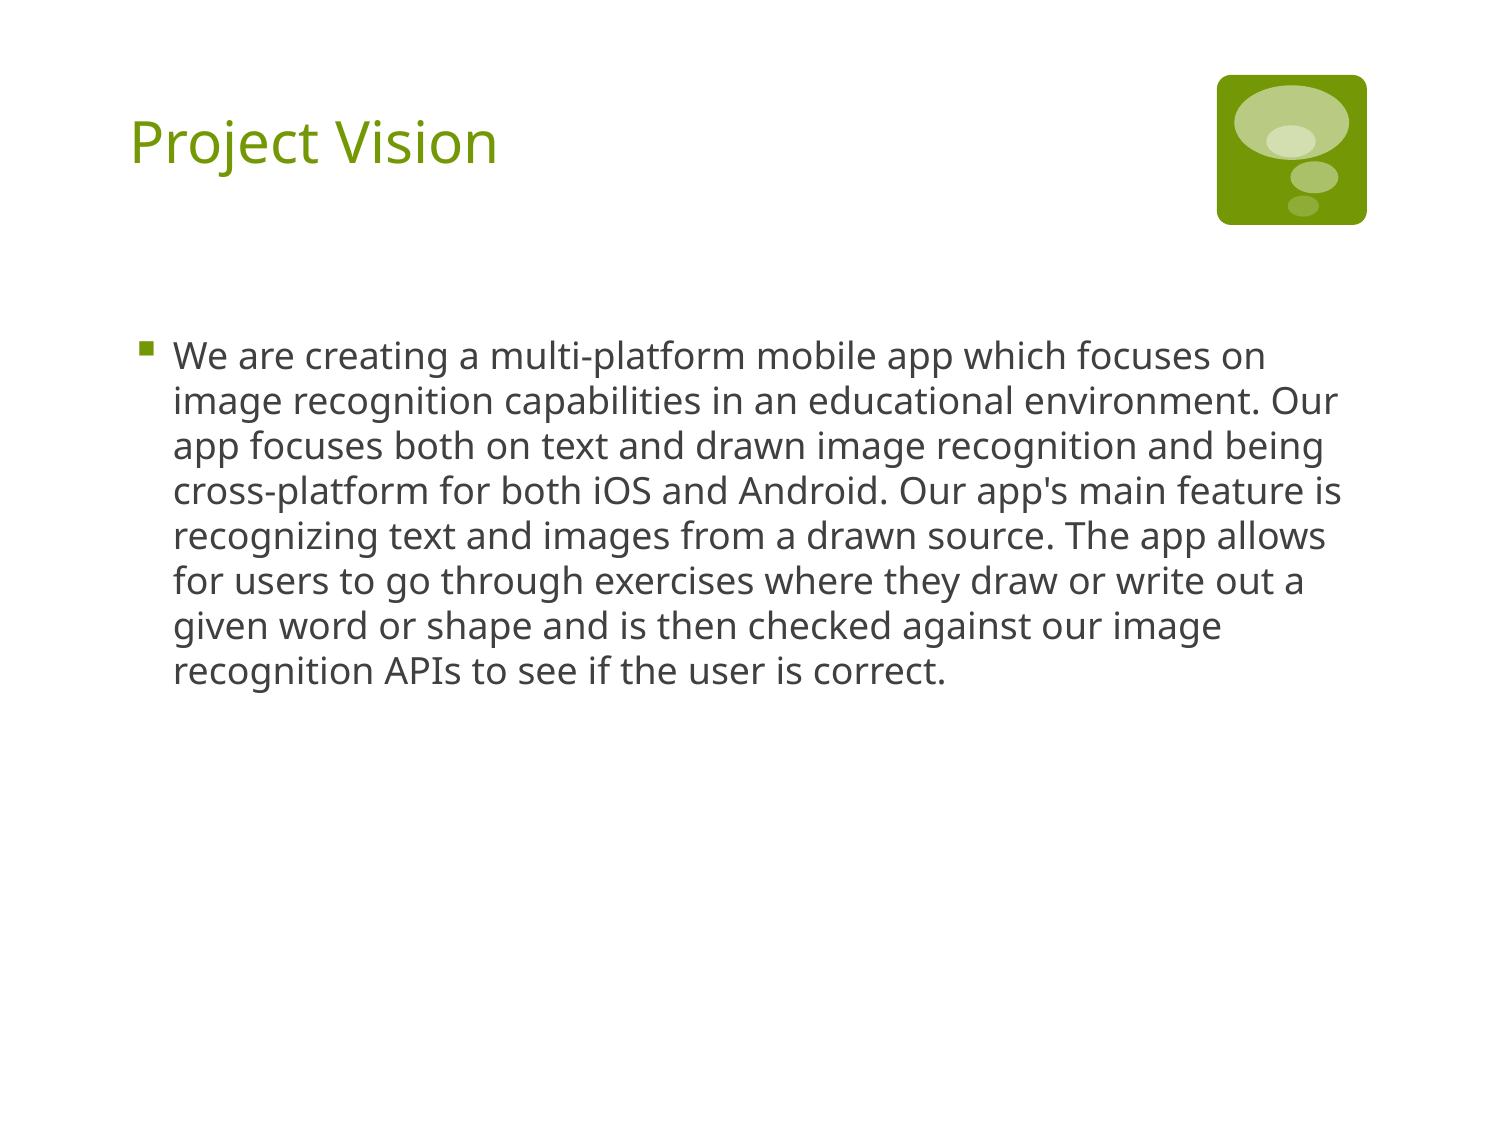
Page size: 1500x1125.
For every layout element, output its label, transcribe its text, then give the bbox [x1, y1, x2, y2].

list We are creating a multi-platform mobile app which focuses on image recognition capabilities in an educational environment. Our app focuses both on text and drawn image recognition and being cross-platform for both iOS and Android. Our app's main feature is recognizing text and images from a drawn source. The app allows for users to go through exercises where they draw or write out a given word or shape and is then checked against our image recognition APIs to see if the user is correct. [127, 324, 1372, 702]
title Project Vision [122, 36, 910, 183]
